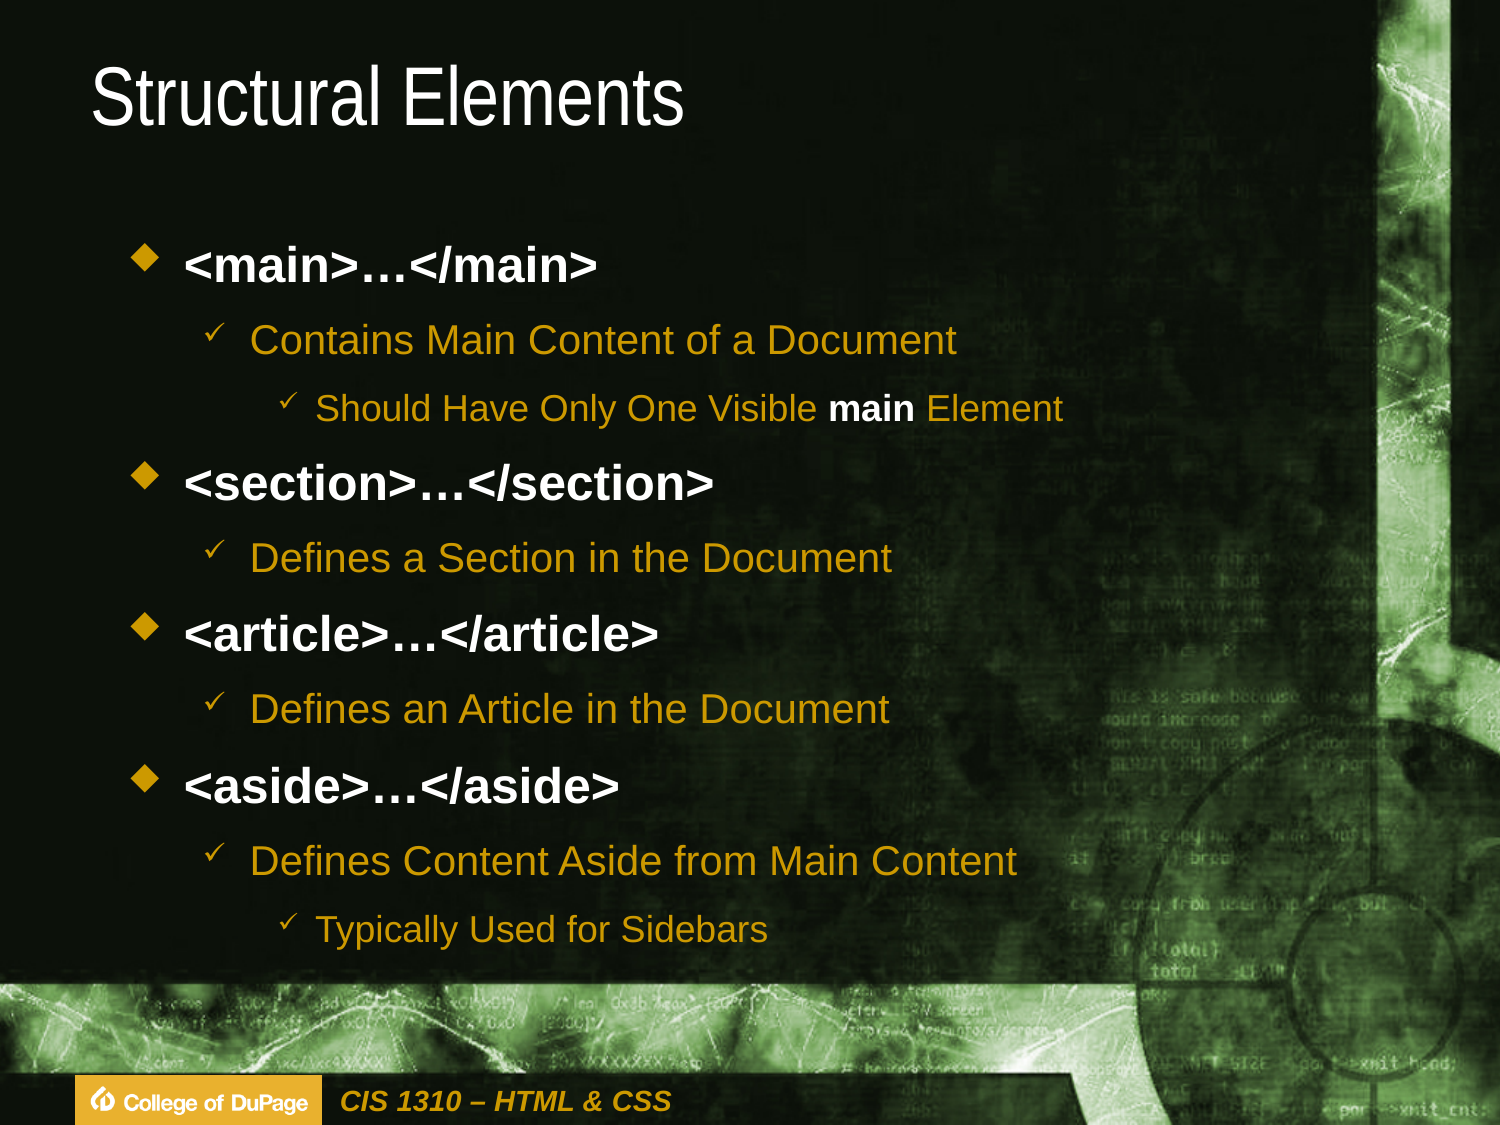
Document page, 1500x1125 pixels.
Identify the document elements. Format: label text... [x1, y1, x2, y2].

picture [0, 0, 1500, 1125]
list <main>…</main> Contains Main Content of a Document Should Have Only One Visible main Element <section>…</section> Defines a Section in the Document <article>…</article> Defines an Article in the Document <aside>…</aside> Defines Content Aside from Main Content Typically Used for Sidebars [112, 224, 1338, 963]
title Structural Elements [74, 37, 1376, 151]
